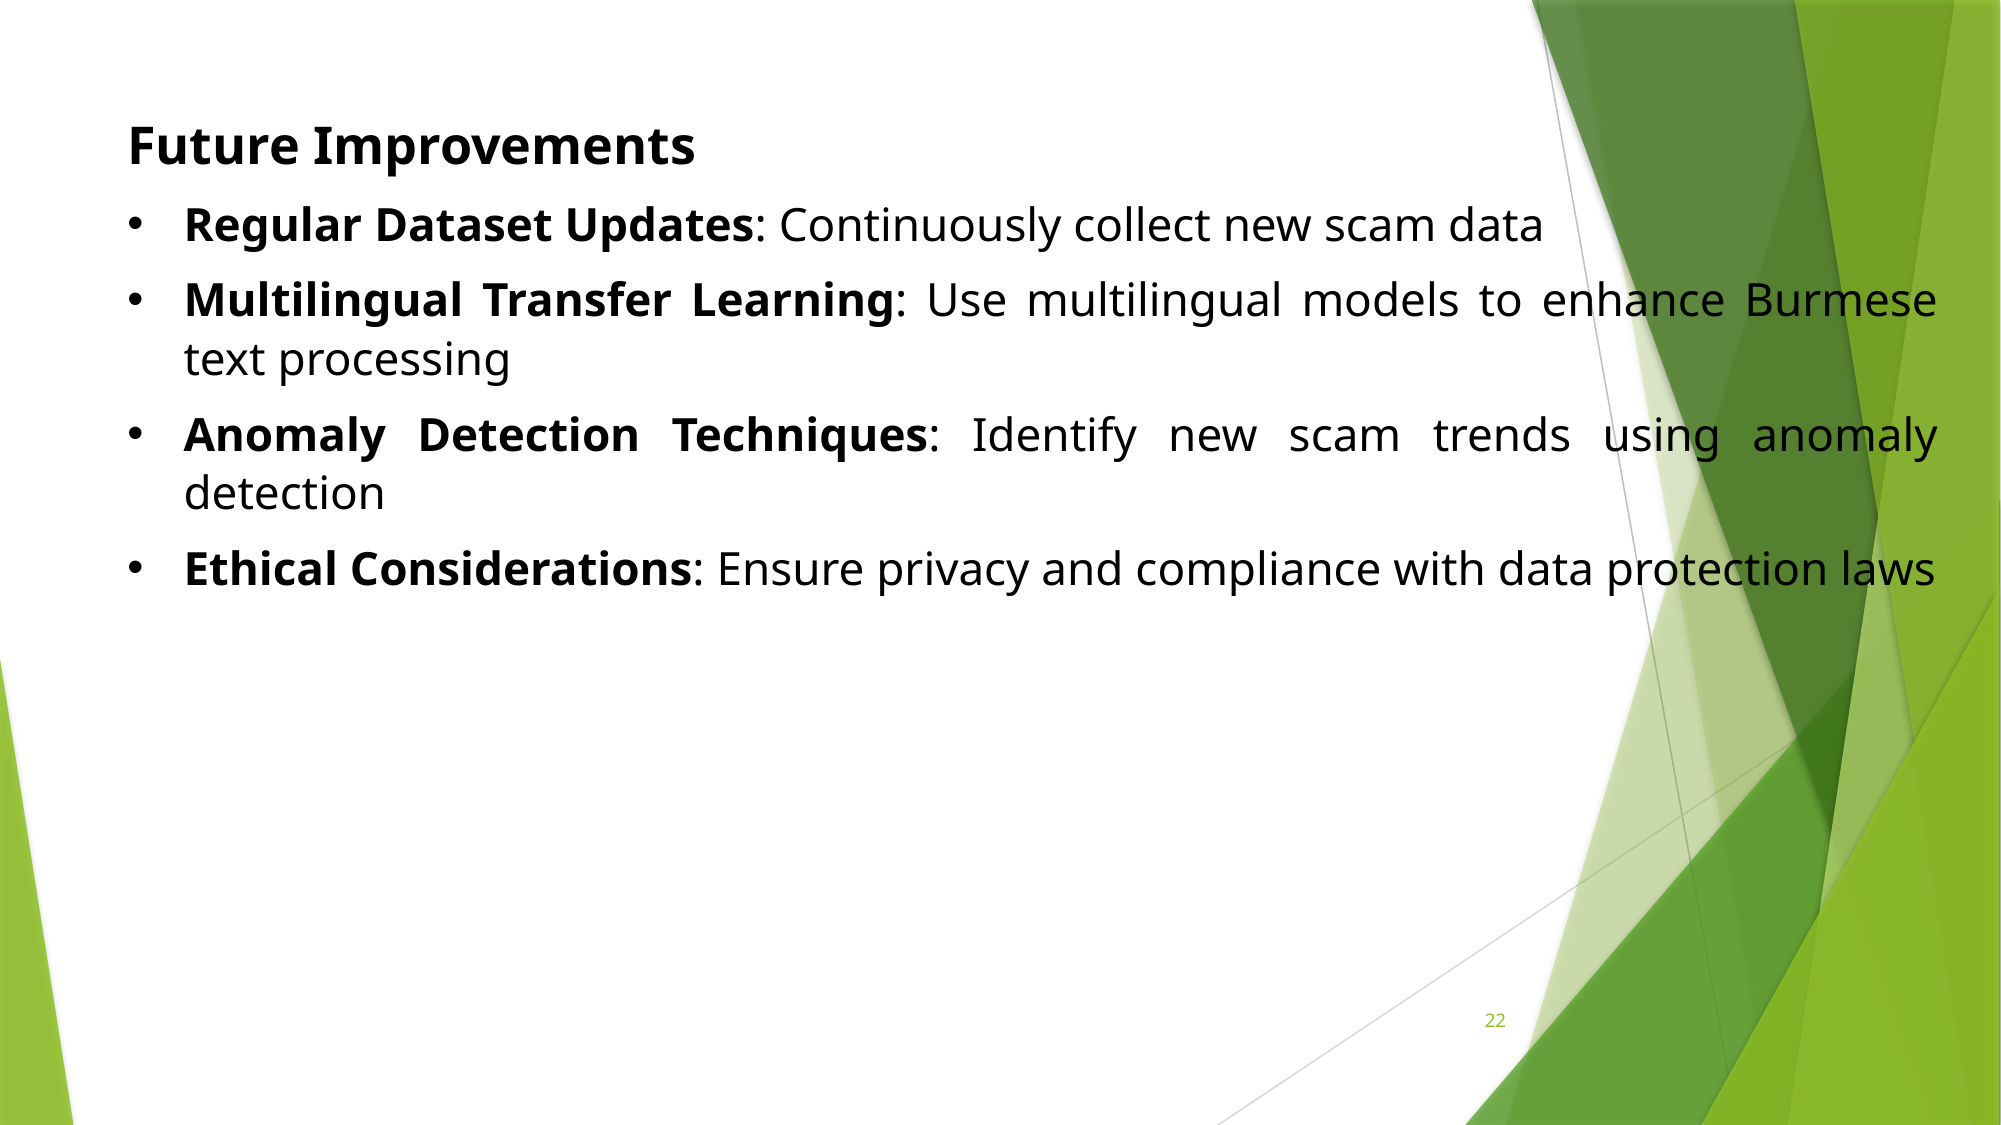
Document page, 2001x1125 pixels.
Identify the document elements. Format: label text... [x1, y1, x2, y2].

slide_number 22 [1409, 991, 1522, 1051]
text_box Future Improvements Regular Dataset Updates: Continuously collect new scam data Multilingual Transfer Learning: Use multilingual models to enhance Burmese text processing Anomaly Detection Techniques: Identify new scam trends using anomaly detection Ethical Considerations: Ensure privacy and compliance with data protection laws [112, 100, 1954, 602]
text_box [90, 557, 1932, 664]
